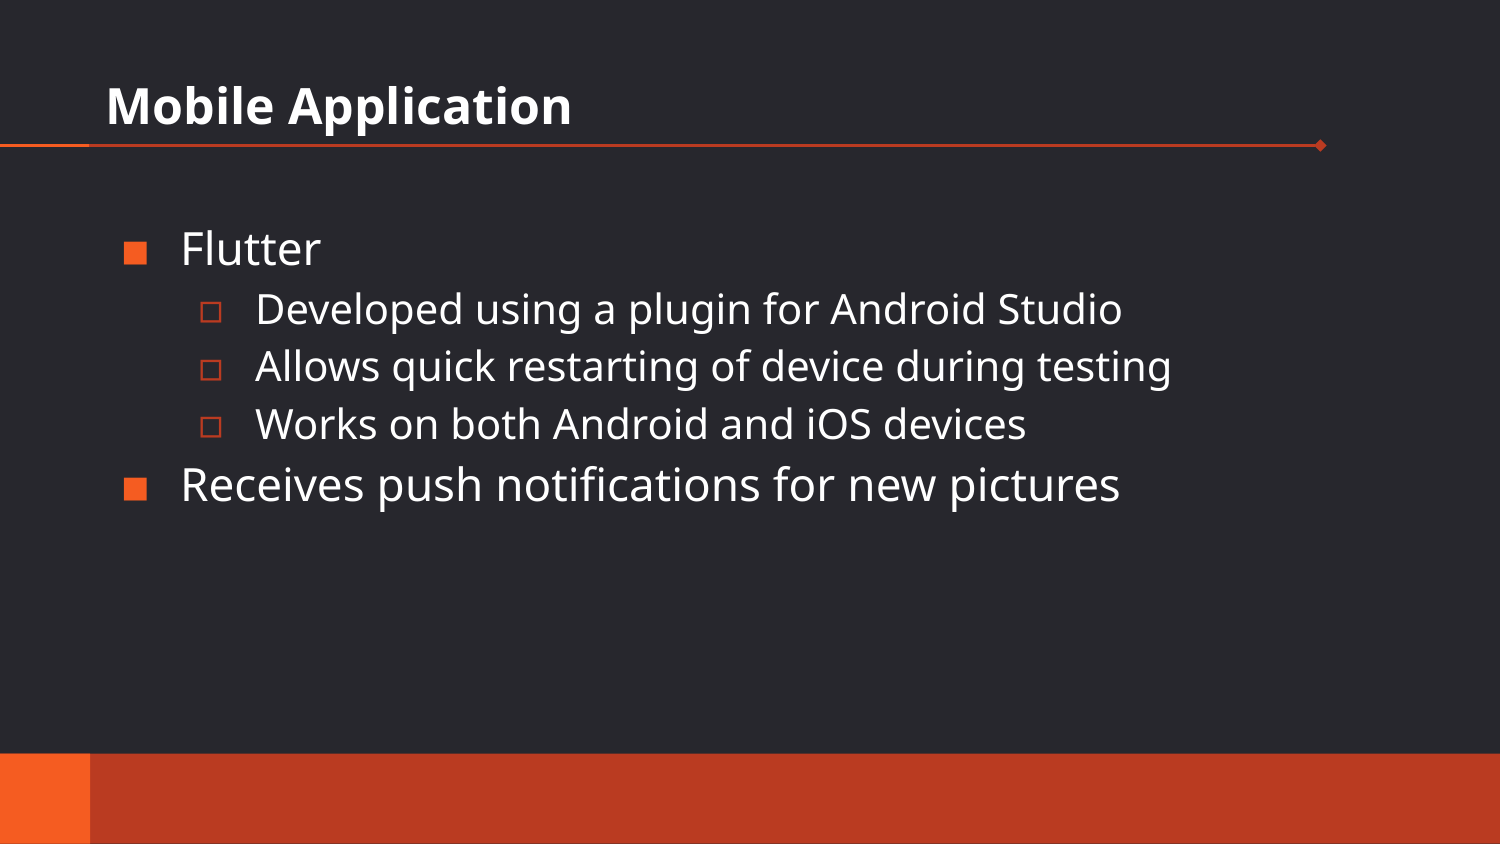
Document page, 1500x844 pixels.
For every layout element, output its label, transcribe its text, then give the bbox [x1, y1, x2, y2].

list Flutter Developed using a plugin for Android Studio Allows quick restarting of device during testing Works on both Android and iOS devices Receives push notifications for new pictures [90, 196, 1320, 681]
title Mobile Application [90, 59, 1320, 150]
